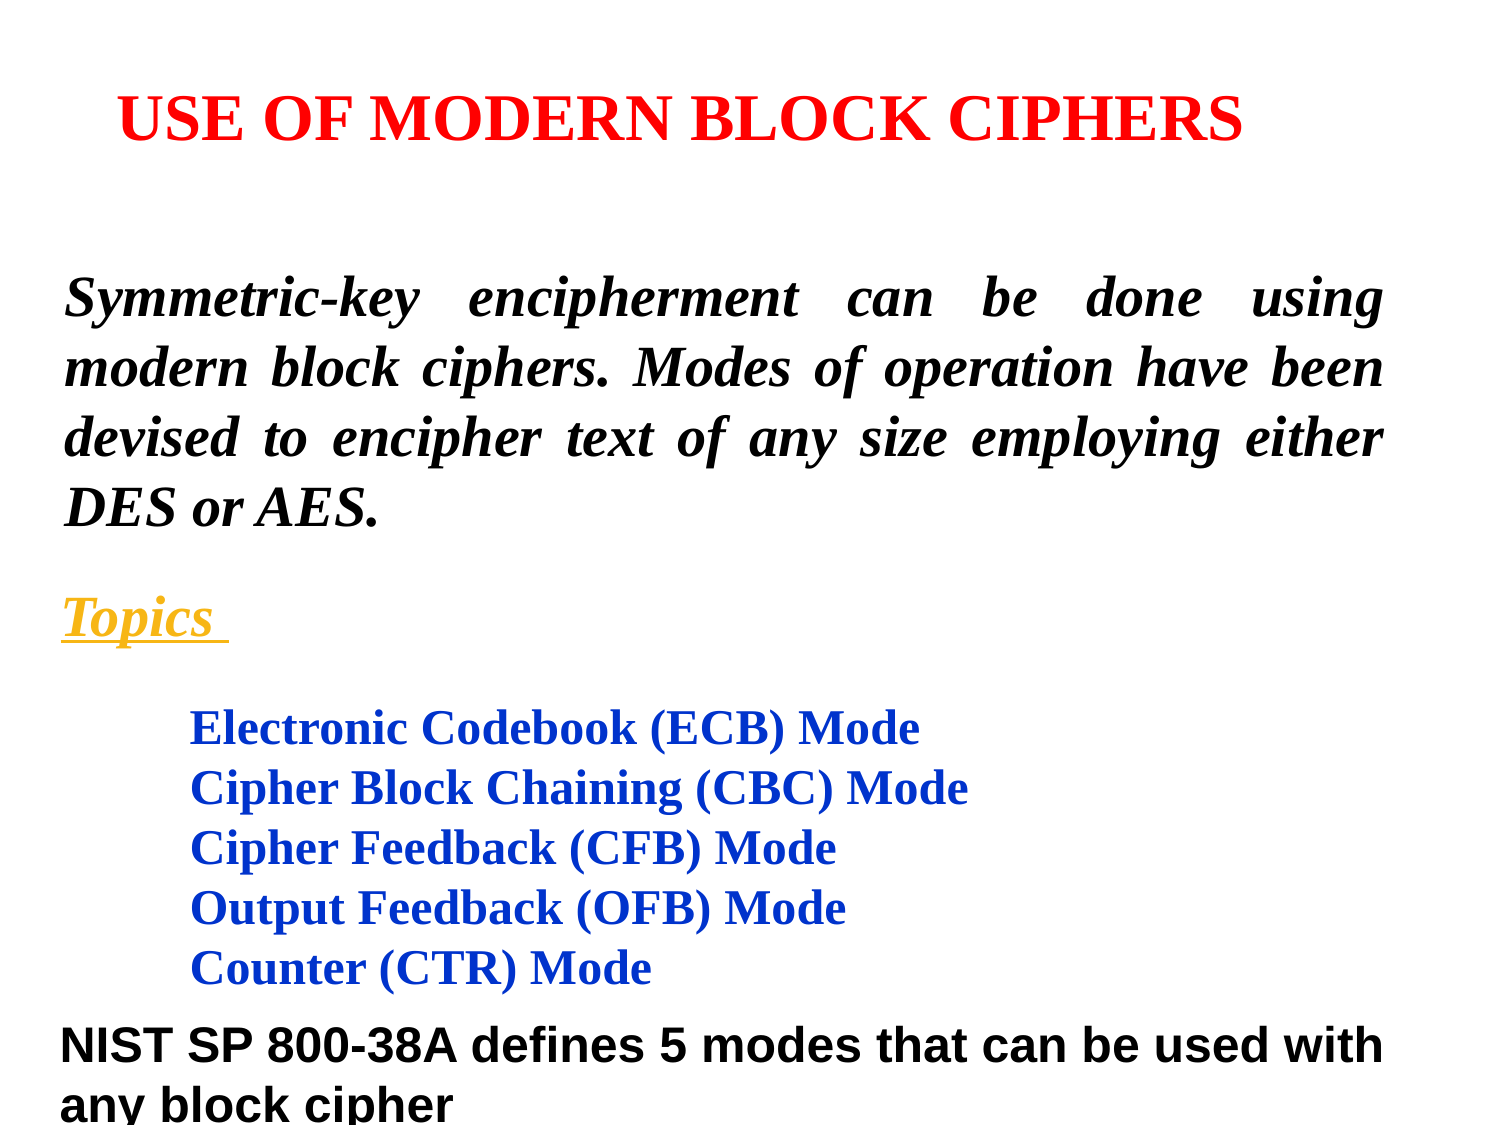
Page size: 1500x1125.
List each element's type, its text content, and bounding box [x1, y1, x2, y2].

text_box NIST SP 800-38A defines 5 modes that can be used with any block cipher [44, 1005, 1475, 1125]
text_box Topics [45, 570, 244, 656]
text_box USE OF MODERN BLOCK CIPHERS [51, 66, 1261, 162]
text_box Electronic Codebook (ECB) Mode Cipher Block Chaining (CBC) Mode Cipher Feedback (CFB) Mode Output Feedback (OFB) Mode Counter (CTR) Mode [24, 687, 1288, 1003]
text_box Symmetric-key encipherment can be done using modern block ciphers. Modes of operation have been devised to encipher text of any size employing either DES or AES. [49, 250, 1400, 545]
